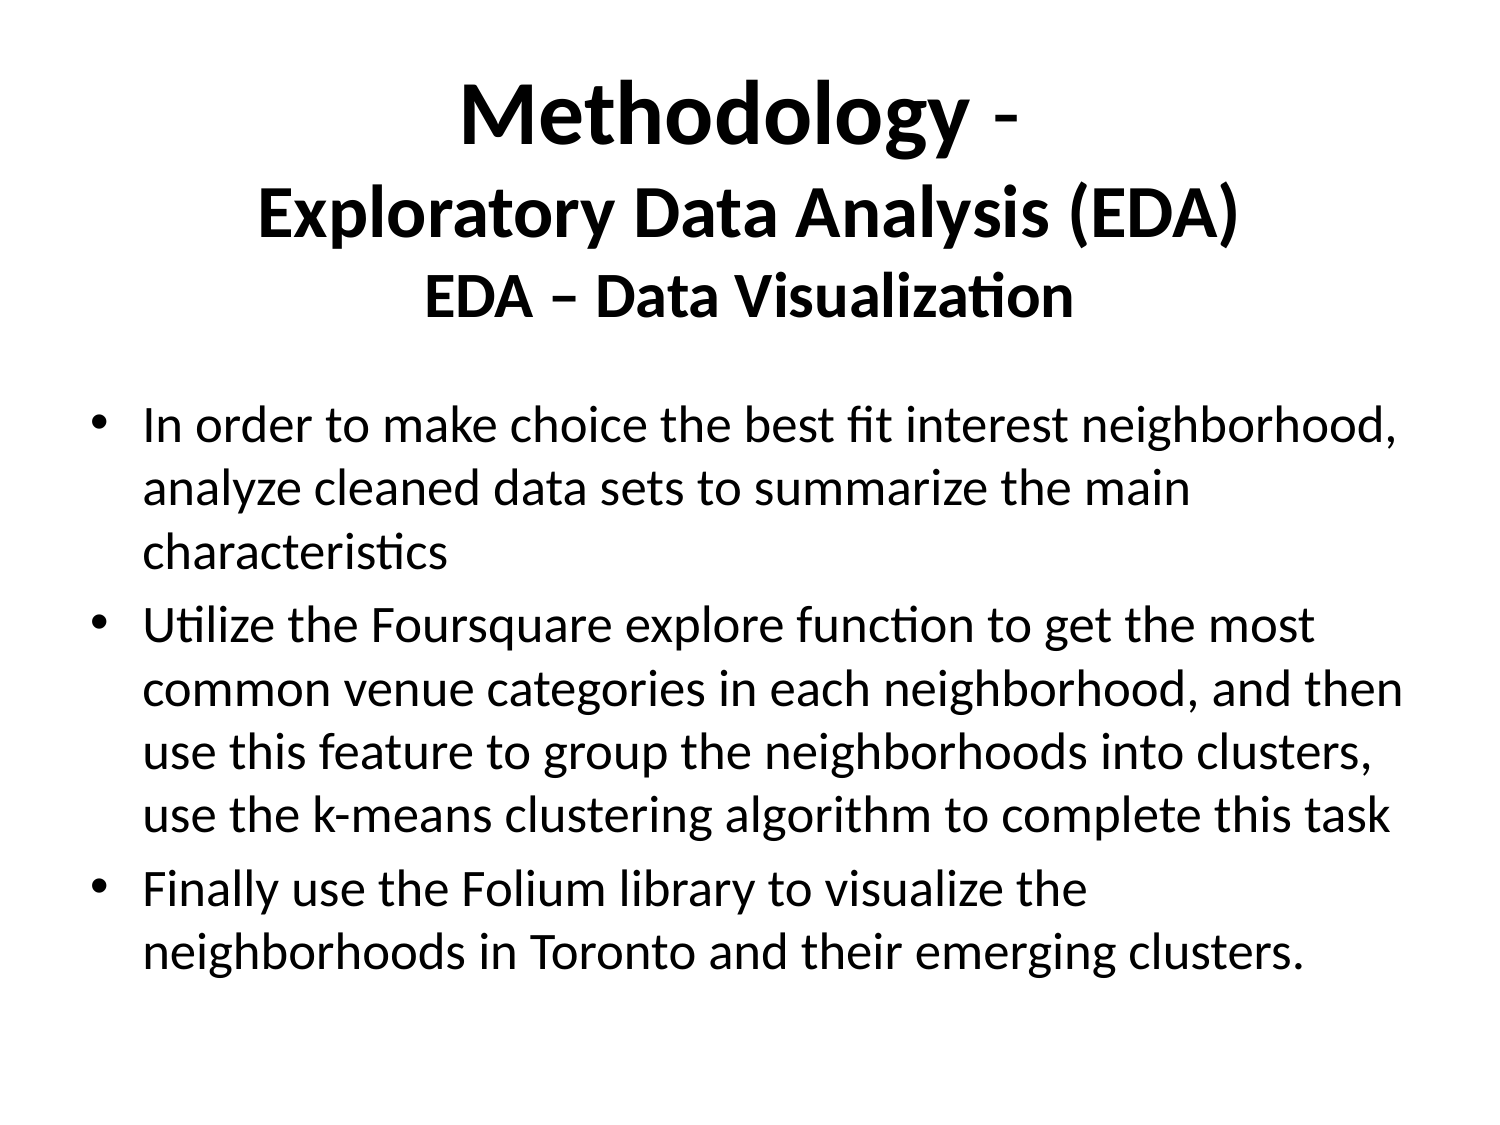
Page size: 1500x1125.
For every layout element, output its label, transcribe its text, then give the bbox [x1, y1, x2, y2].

list In order to make choice the best fit interest neighborhood, analyze cleaned data sets to summarize the main characteristics Utilize the Foursquare explore function to get the most common venue categories in each neighborhood, and then use this feature to group the neighborhoods into clusters, use the k-means clustering algorithm to complete this task Finally use the Folium library to visualize the neighborhoods in Toronto and their emerging clusters. [75, 382, 1425, 1050]
title Methodology - Exploratory Data Analysis (EDA) EDA – Data Visualization [75, 45, 1425, 338]
